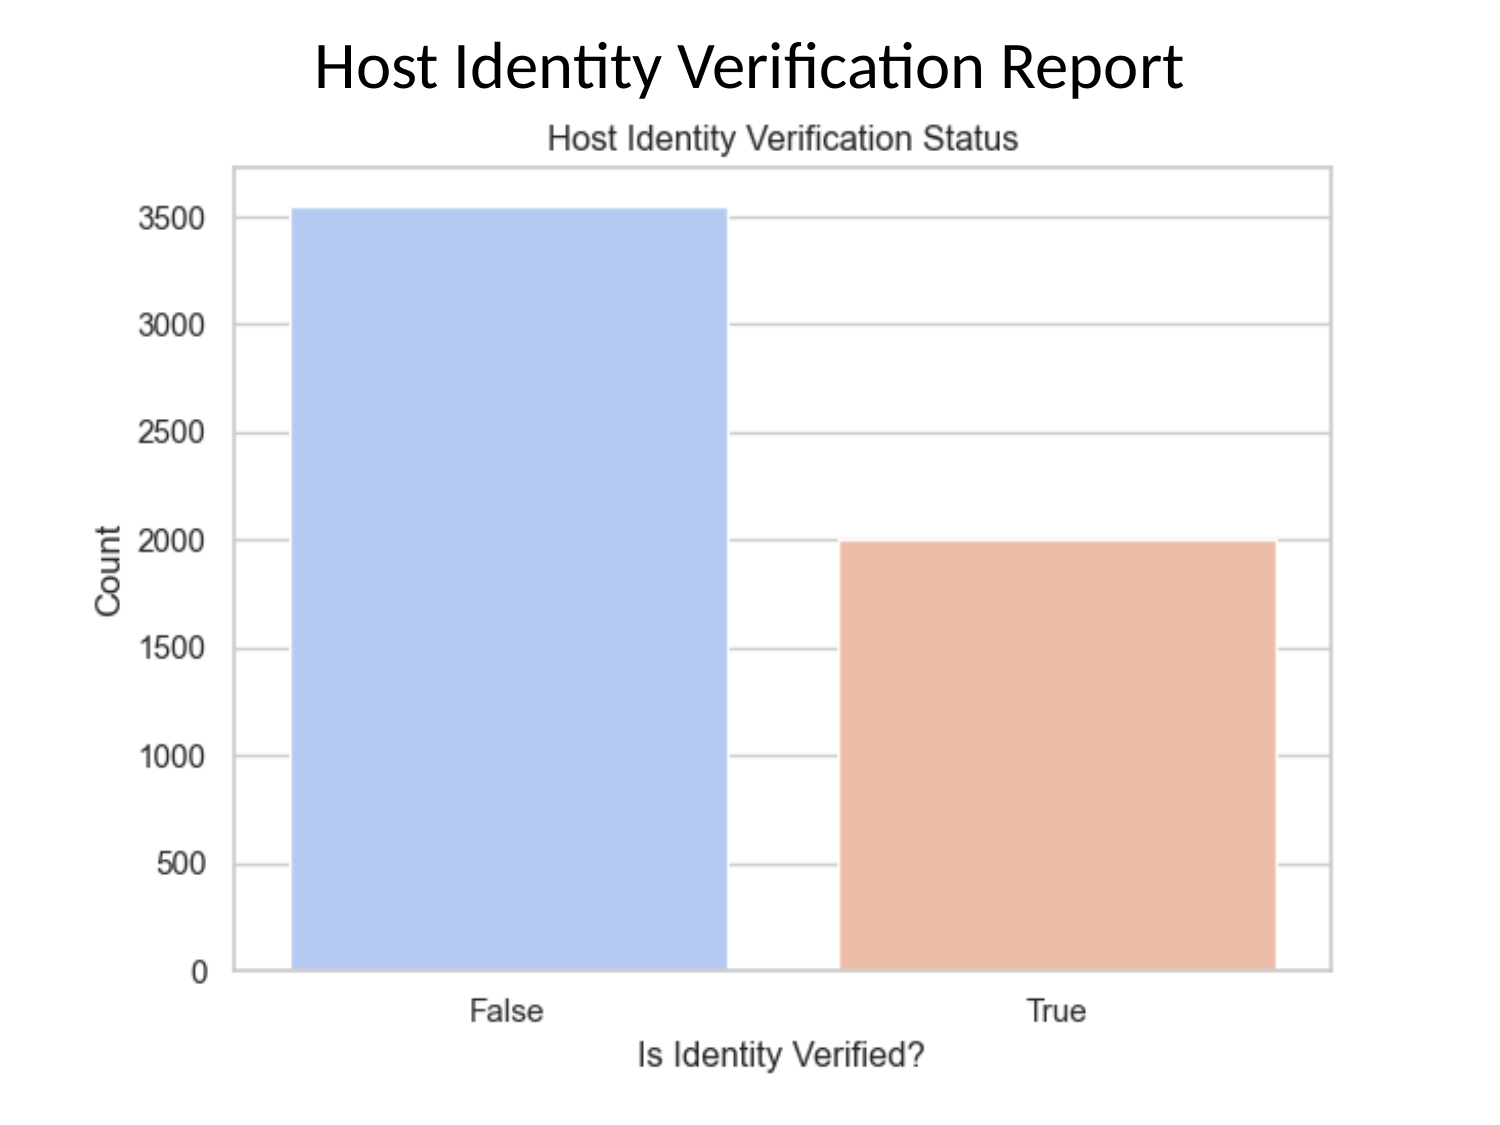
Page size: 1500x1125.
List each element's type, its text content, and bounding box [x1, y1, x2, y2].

text_box Host Identity Verification Report [299, 14, 1201, 103]
picture [74, 104, 1351, 1096]
